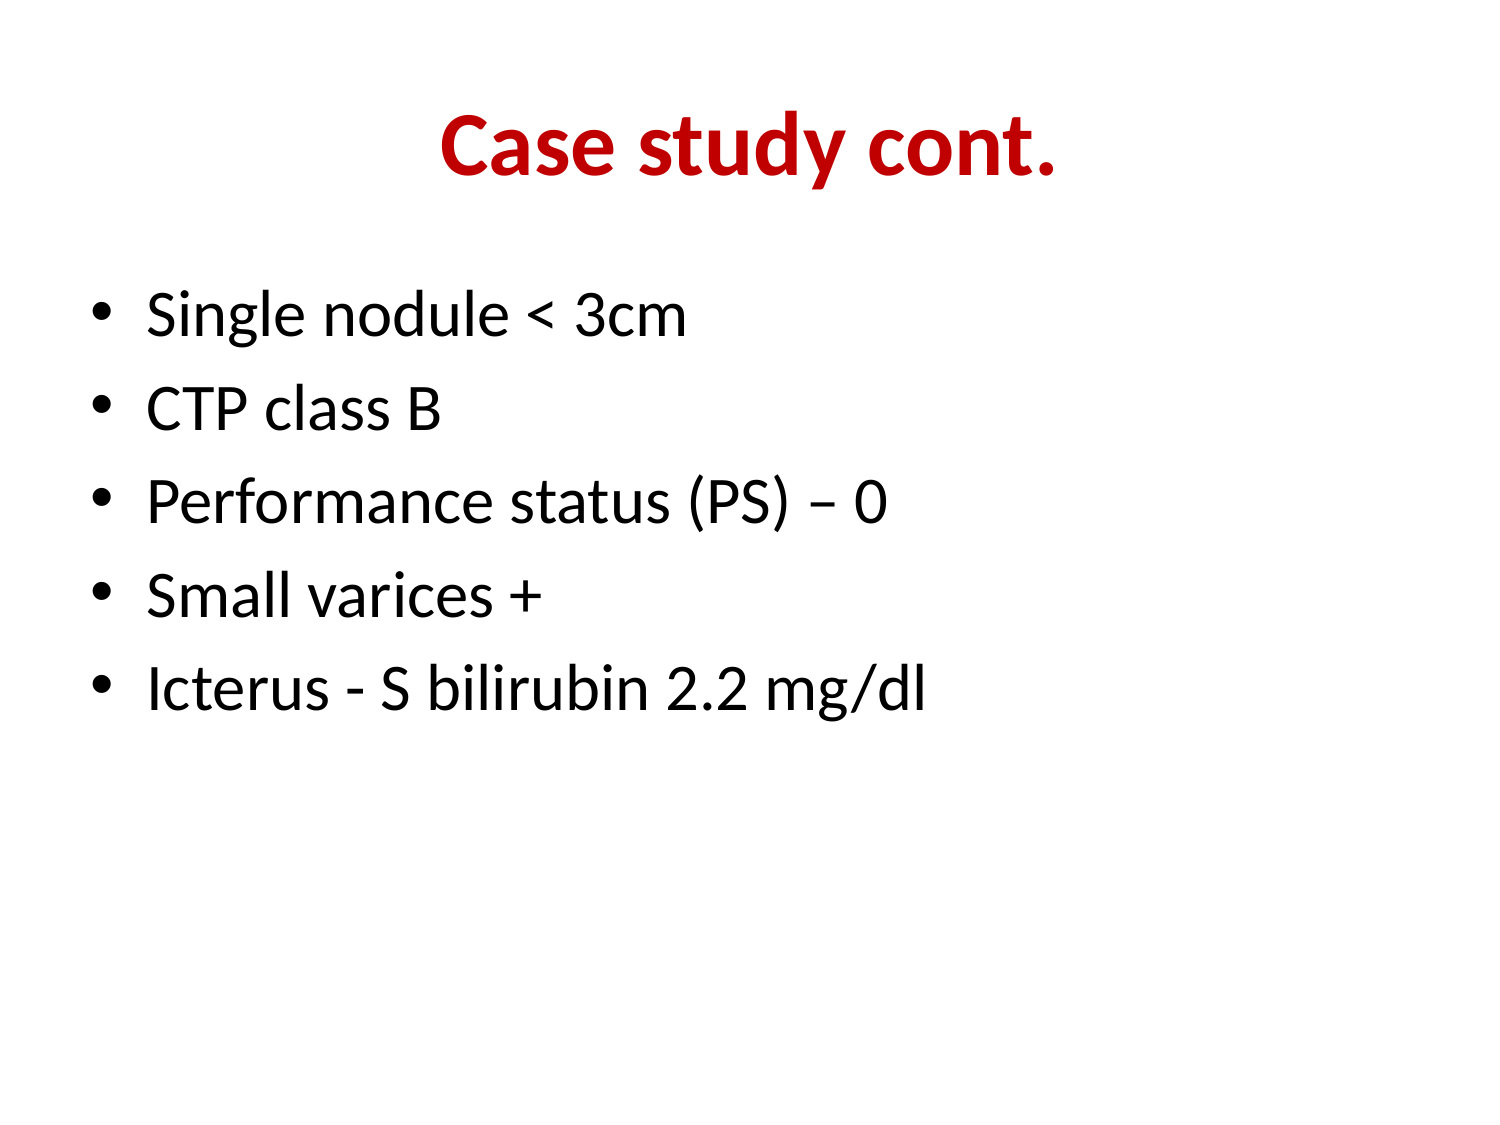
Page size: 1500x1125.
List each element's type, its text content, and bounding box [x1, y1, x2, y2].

list Single nodule < 3cm CTP class B Performance status (PS) – 0 Small varices + Icterus - S bilirubin 2.2 mg/dl [75, 262, 1425, 1005]
title Case study cont. [75, 45, 1425, 233]
